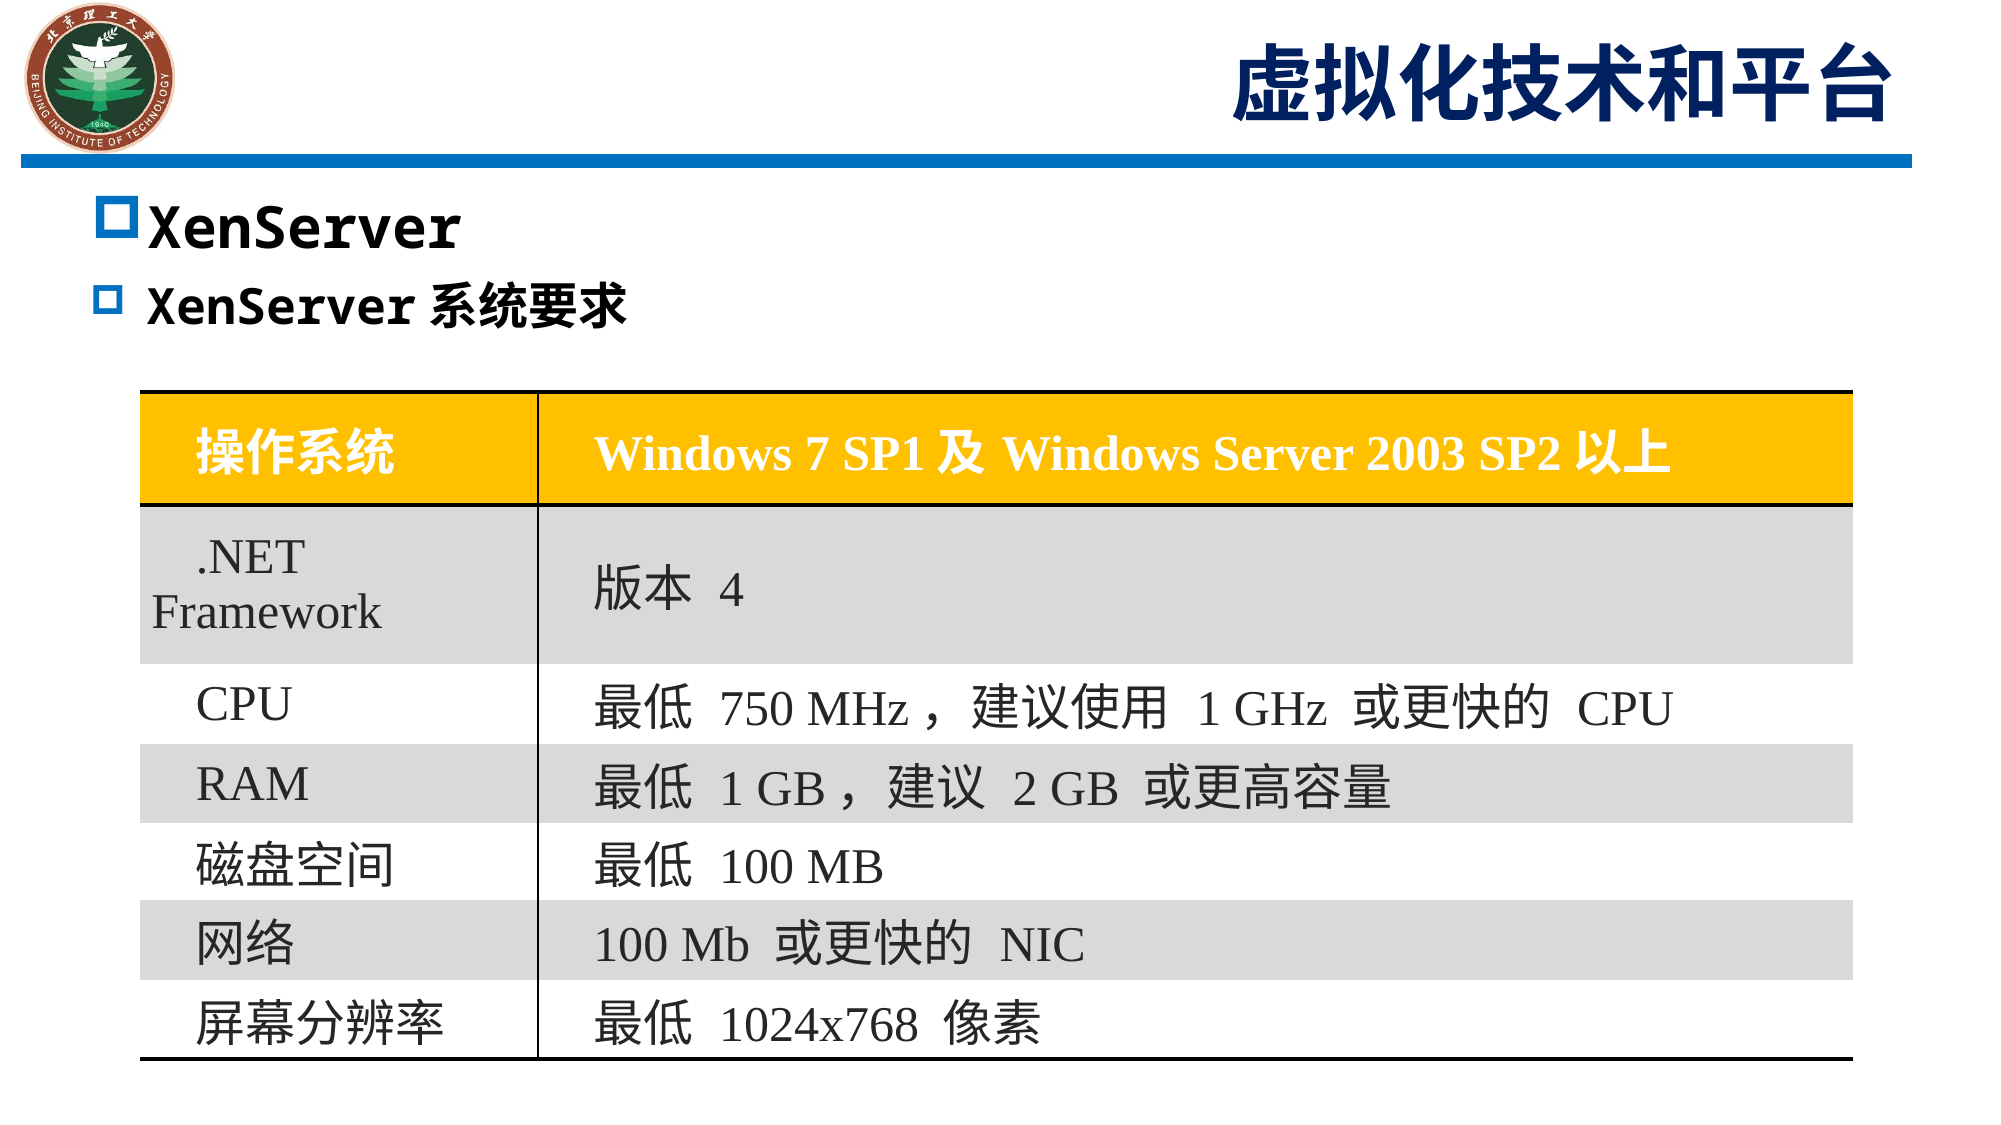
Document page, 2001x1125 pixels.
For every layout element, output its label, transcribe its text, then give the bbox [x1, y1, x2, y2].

table_cell .NET Framework [140, 507, 537, 664]
text_box 虚拟化技术和平台 [962, 51, 1912, 139]
table_cell 屏幕分辨率 [140, 980, 537, 1057]
text_box [21, 154, 1912, 168]
table_cell 版本 4 [539, 507, 1853, 664]
table_cell 最低 1 GB，建议 2 GB 或更高容量 [539, 744, 1853, 823]
table_cell 磁盘空间 [140, 823, 537, 900]
text_box XenServer系统要求 [75, 267, 644, 343]
table_cell RAM [140, 744, 537, 823]
table_header 操作系统 [140, 394, 537, 503]
table_cell CPU [140, 664, 537, 744]
table_header Windows 7 SP1及Windows Server 2003 SP2以上 [539, 394, 1853, 503]
table_cell 最低 100 MB [539, 823, 1853, 900]
picture [21, 0, 178, 156]
text_box XenServer [76, 182, 478, 268]
table_cell 网络 [140, 900, 537, 980]
table_cell 最低 750 MHz，建议使用 1 GHz 或更快的 CPU [539, 664, 1853, 744]
table_cell 100 Mb 或更快的 NIC [539, 900, 1853, 980]
table_cell 最低 1024x768 像素 [539, 980, 1853, 1057]
